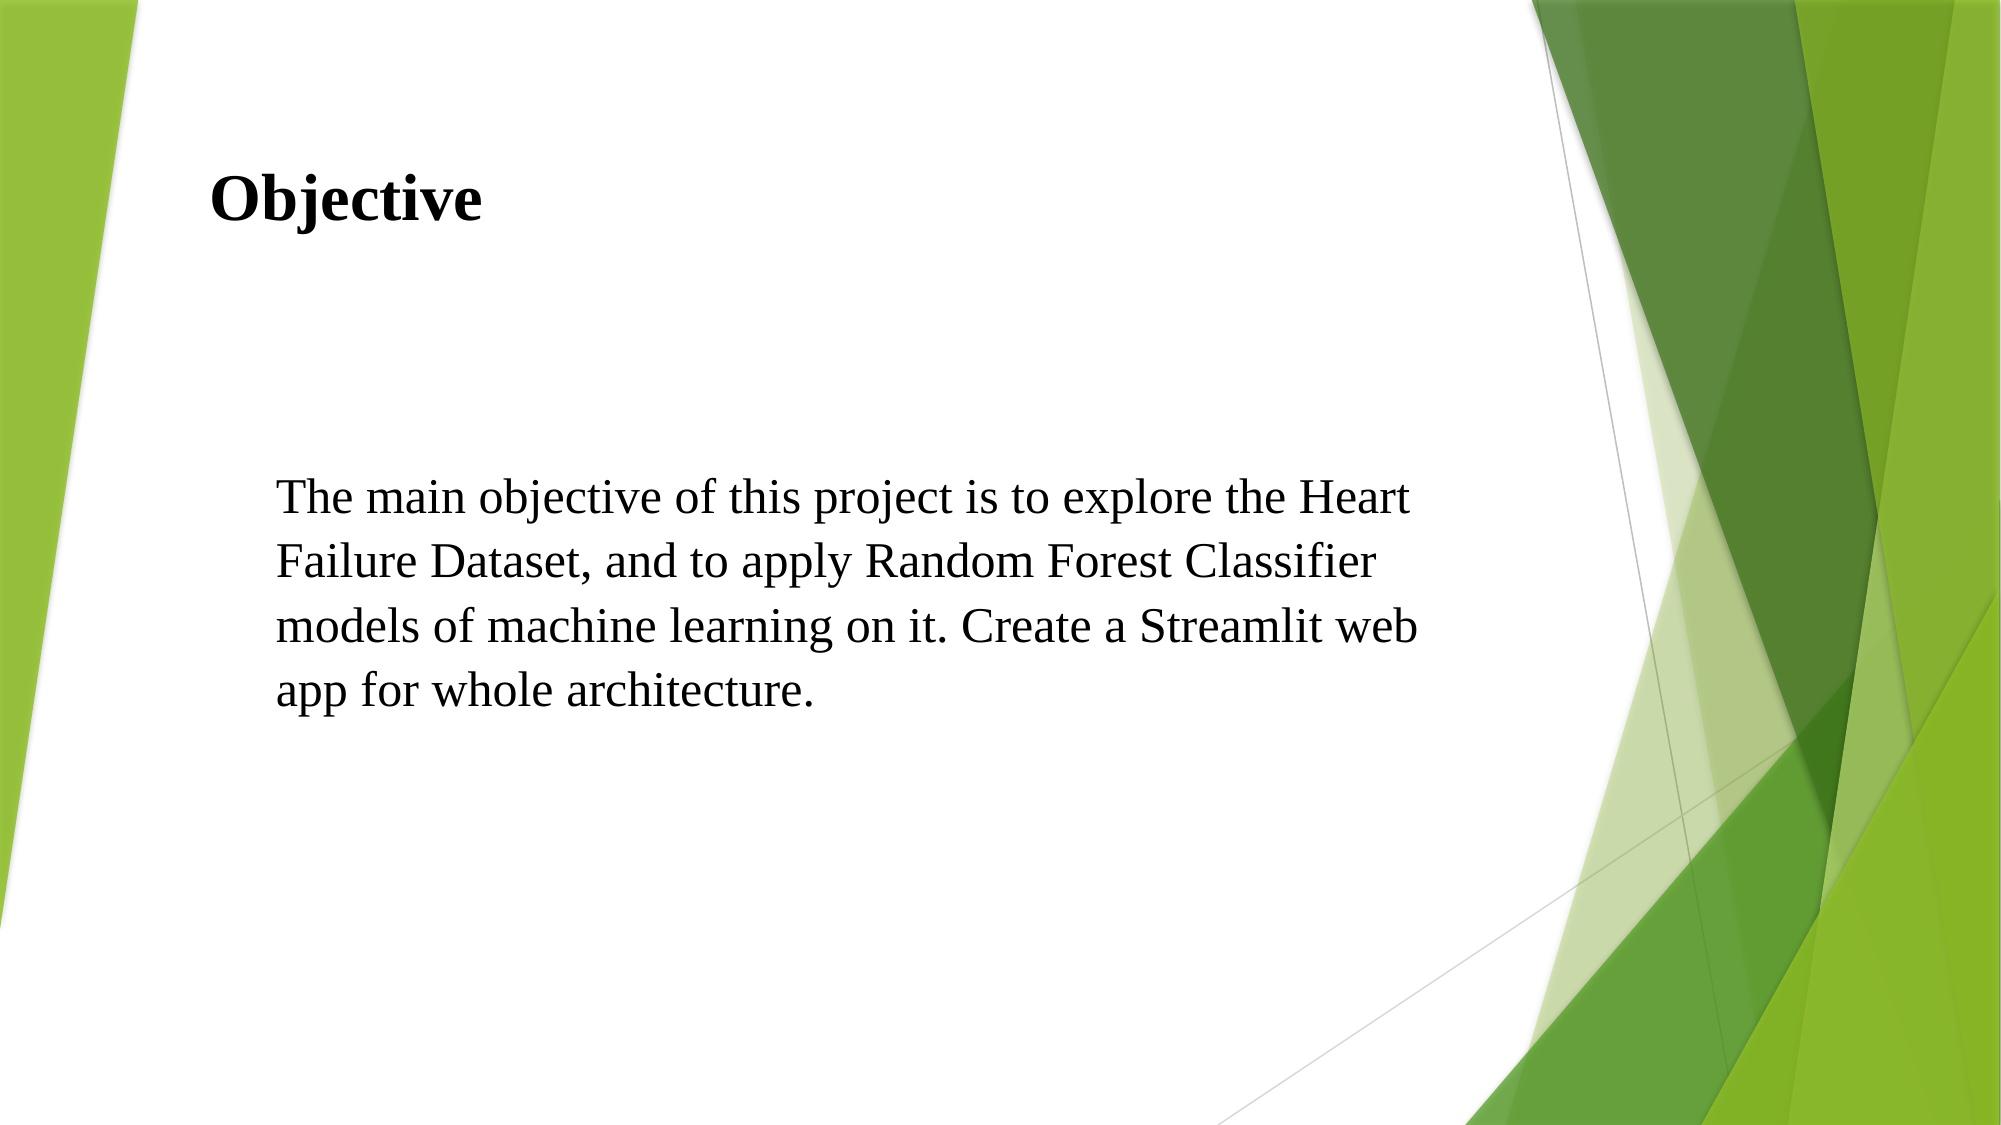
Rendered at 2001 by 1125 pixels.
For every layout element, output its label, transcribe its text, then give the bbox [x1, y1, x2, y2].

text_box The main objective of this project is to explore the Heart Failure Dataset, and to apply Random Forest Classifier models of machine learning on it. Create a Streamlit web app for whole architecture. [258, 452, 1502, 724]
text_box Objective [193, 141, 1502, 241]
